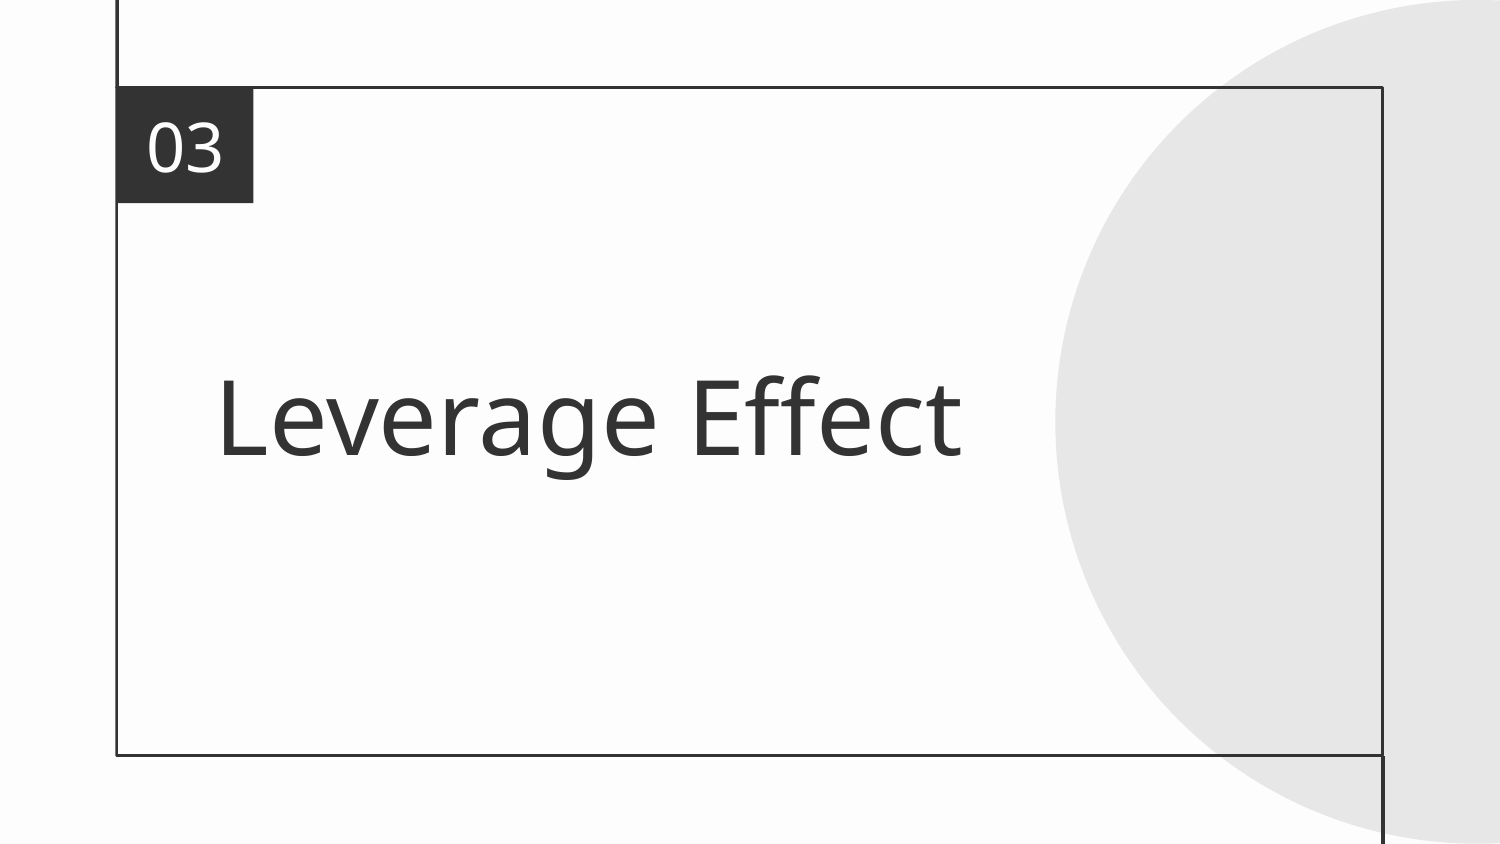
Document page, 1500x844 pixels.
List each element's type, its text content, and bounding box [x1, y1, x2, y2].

title Leverage Effect [199, 352, 1031, 491]
title 03 [118, 87, 254, 204]
